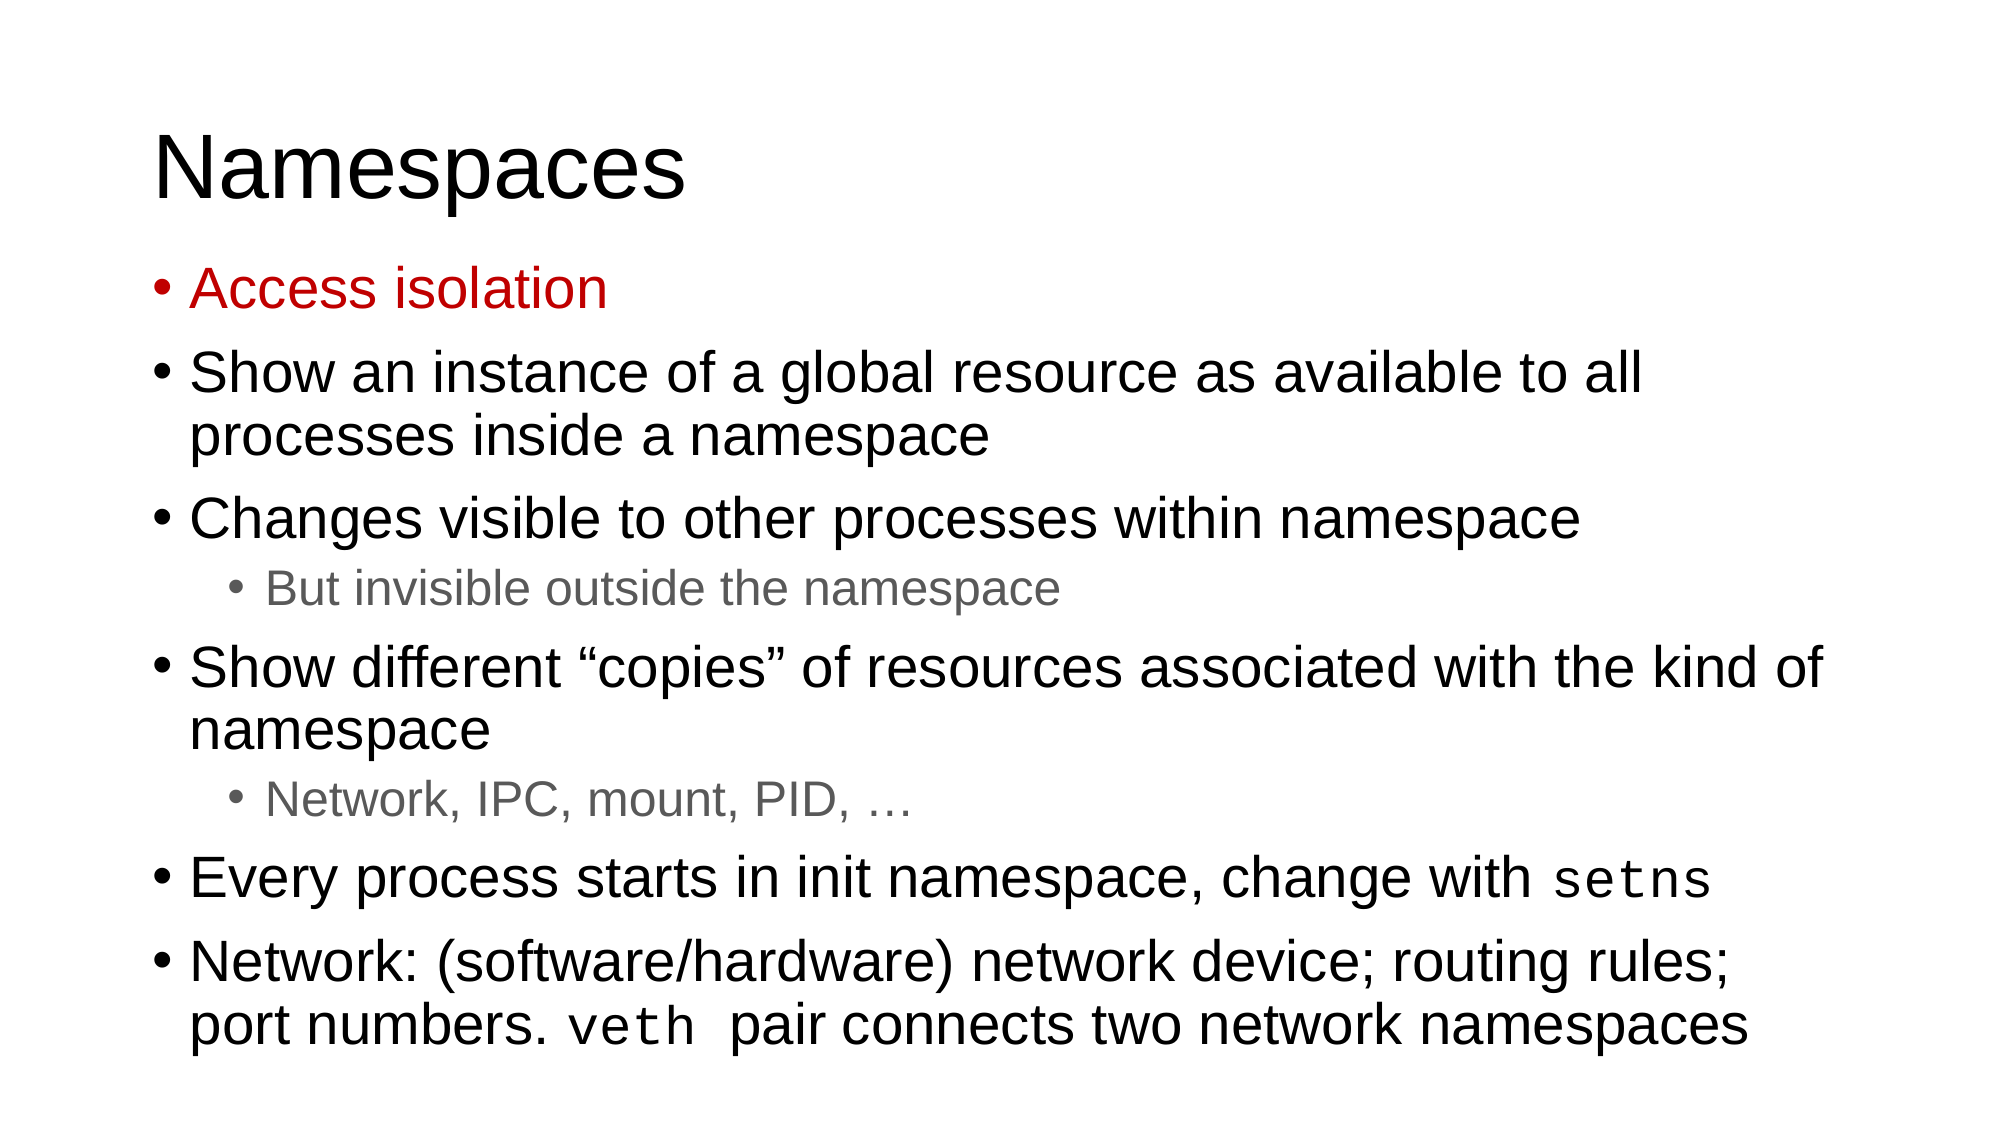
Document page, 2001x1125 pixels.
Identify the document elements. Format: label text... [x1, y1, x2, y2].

title Namespaces [137, 59, 1863, 250]
list Access isolation Show an instance of a global resource as available to all processes inside a namespace Changes visible to other processes within namespace But invisible outside the namespace Show different “copies” of resources associated with the kind of namespace Network, IPC, mount, PID, … Every process starts in init namespace, change with setns Network: (software/hardware) network device; routing rules; port numbers. veth pair connects two network namespaces [137, 250, 1863, 1100]
